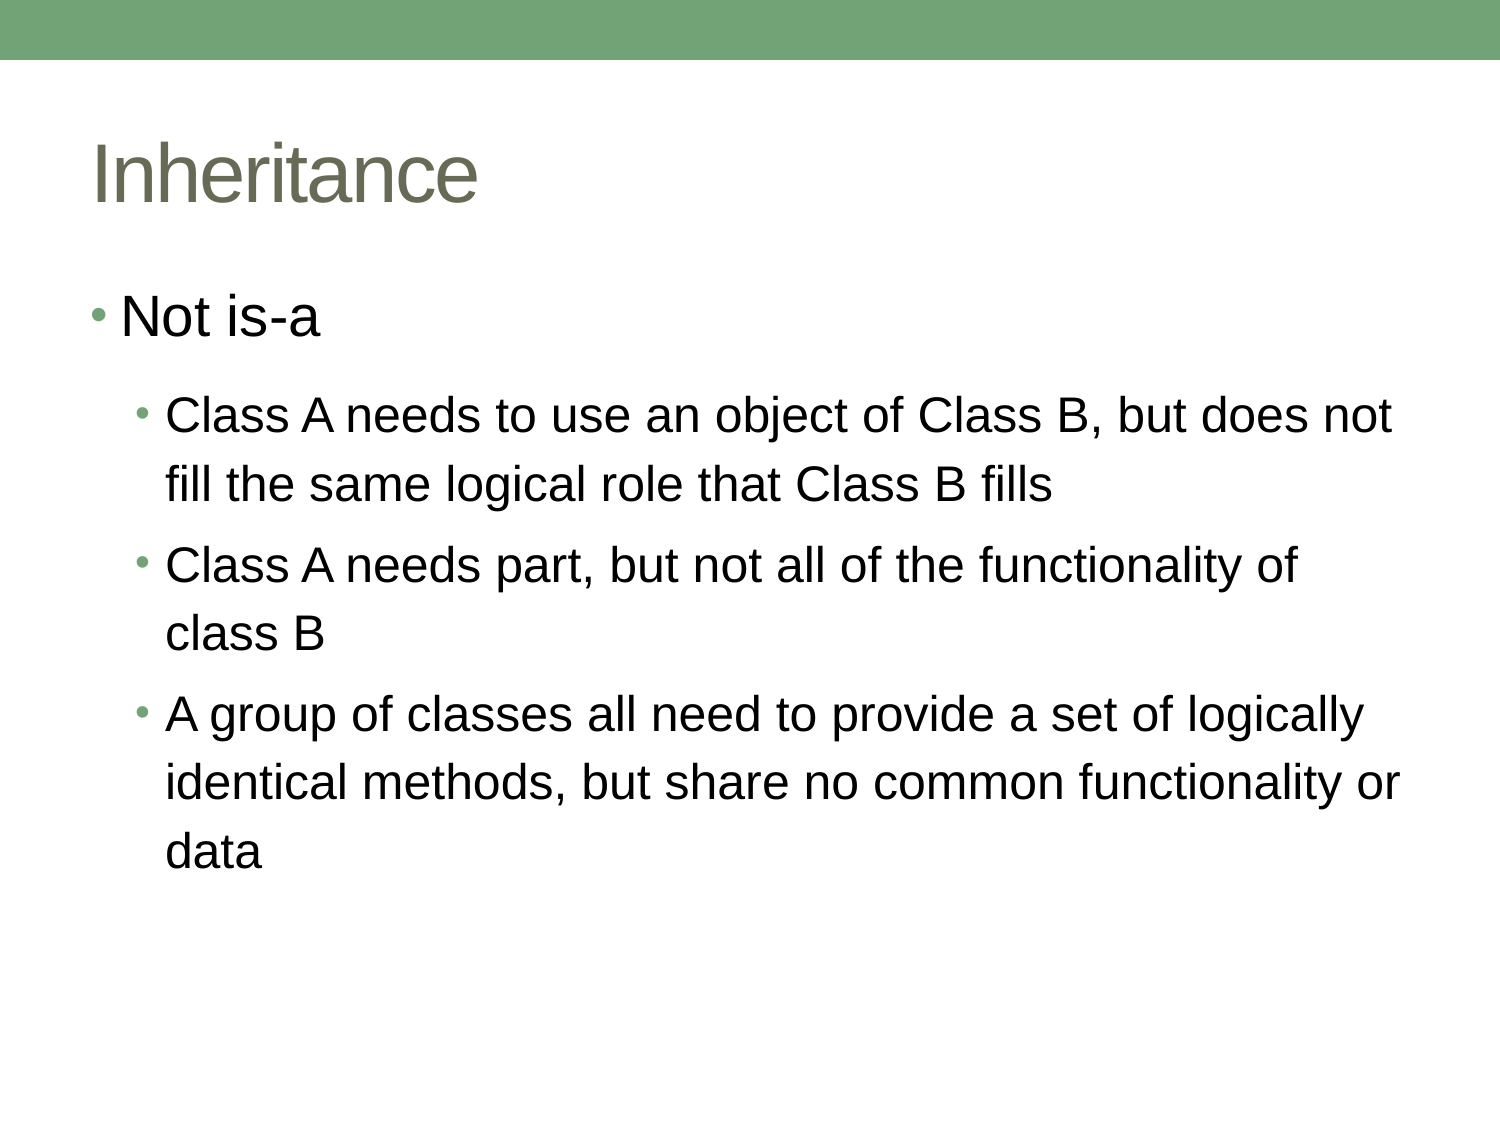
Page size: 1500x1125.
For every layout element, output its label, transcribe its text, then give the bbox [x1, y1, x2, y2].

title Inheritance [75, 87, 1425, 250]
list Not is-a Class A needs to use an object of Class B, but does not fill the same logical role that Class B fills Class A needs part, but not all of the functionality of class B A group of classes all need to provide a set of logically identical methods, but share no common functionality or data [75, 278, 1425, 1079]
